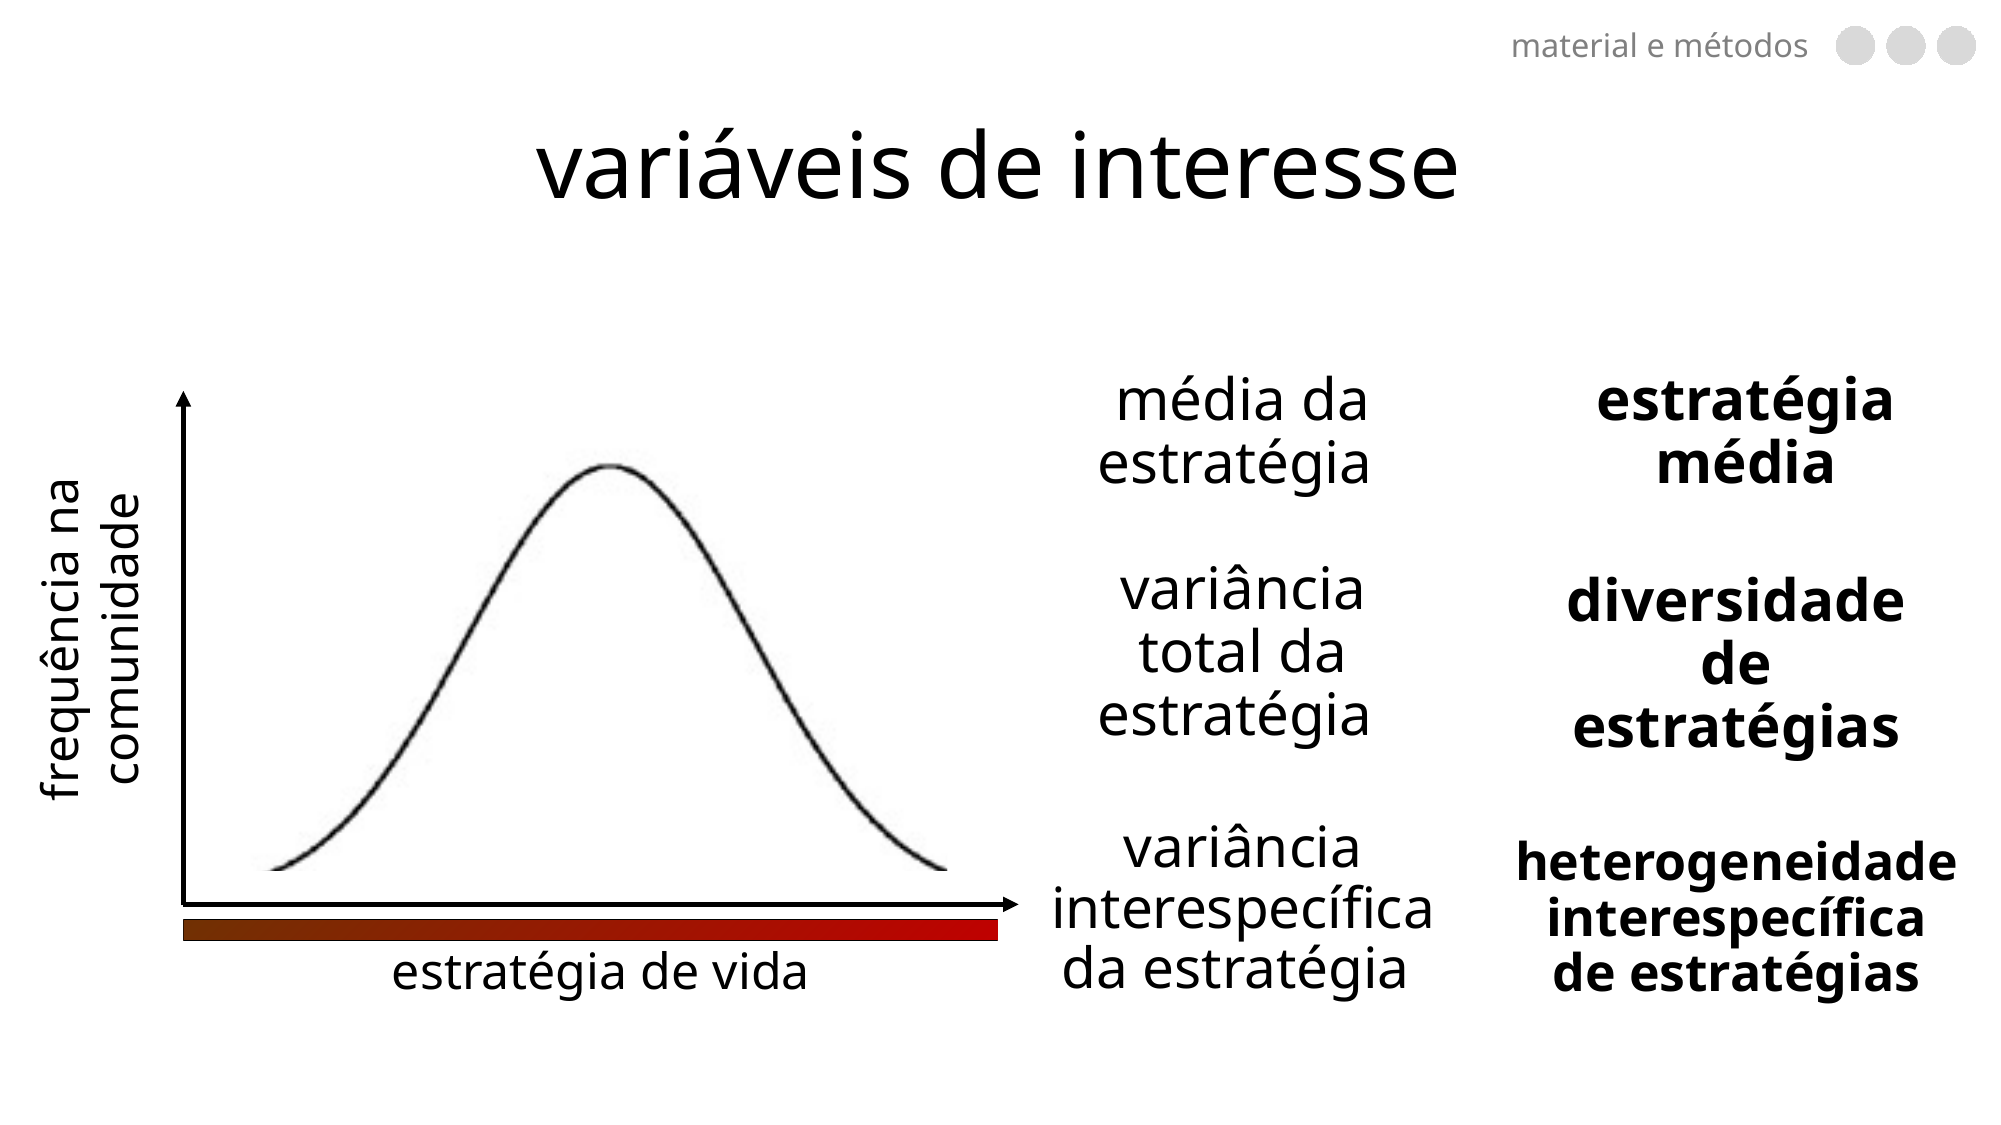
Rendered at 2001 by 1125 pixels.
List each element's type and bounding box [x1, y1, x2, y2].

text_box [1538, 324, 1955, 542]
text_box [1035, 801, 1451, 1019]
text_box [1035, 324, 1451, 542]
title [84, 59, 1914, 278]
text_box [20, 441, 156, 837]
text_box [182, 919, 999, 1007]
text_box [1886, 26, 1926, 65]
text_box [1937, 26, 1976, 65]
text_box [1035, 545, 1451, 763]
picture [241, 427, 948, 871]
text_box [1497, 810, 1976, 1029]
text_box [1478, 11, 1875, 83]
text_box [183, 390, 1019, 906]
text_box [1518, 556, 1955, 775]
